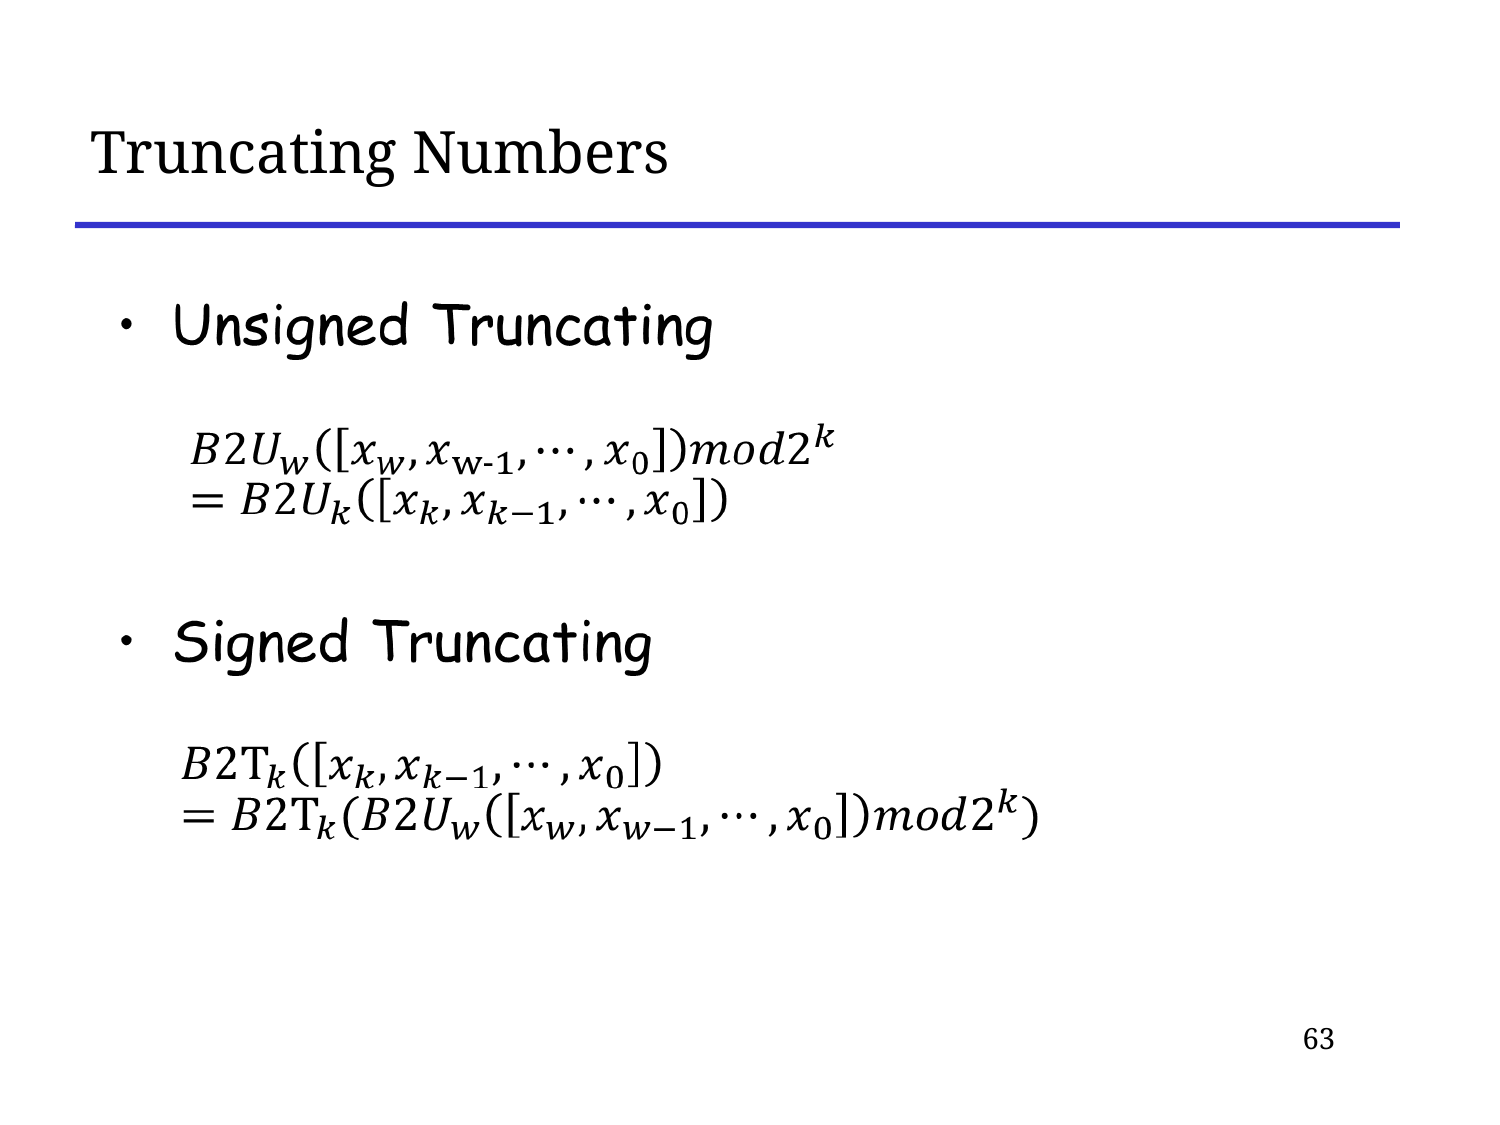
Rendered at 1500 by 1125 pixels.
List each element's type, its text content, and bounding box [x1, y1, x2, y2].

list [75, 262, 1400, 988]
slide_number 63 [1137, 1012, 1351, 1088]
title Truncating Numbers [75, 75, 1400, 225]
